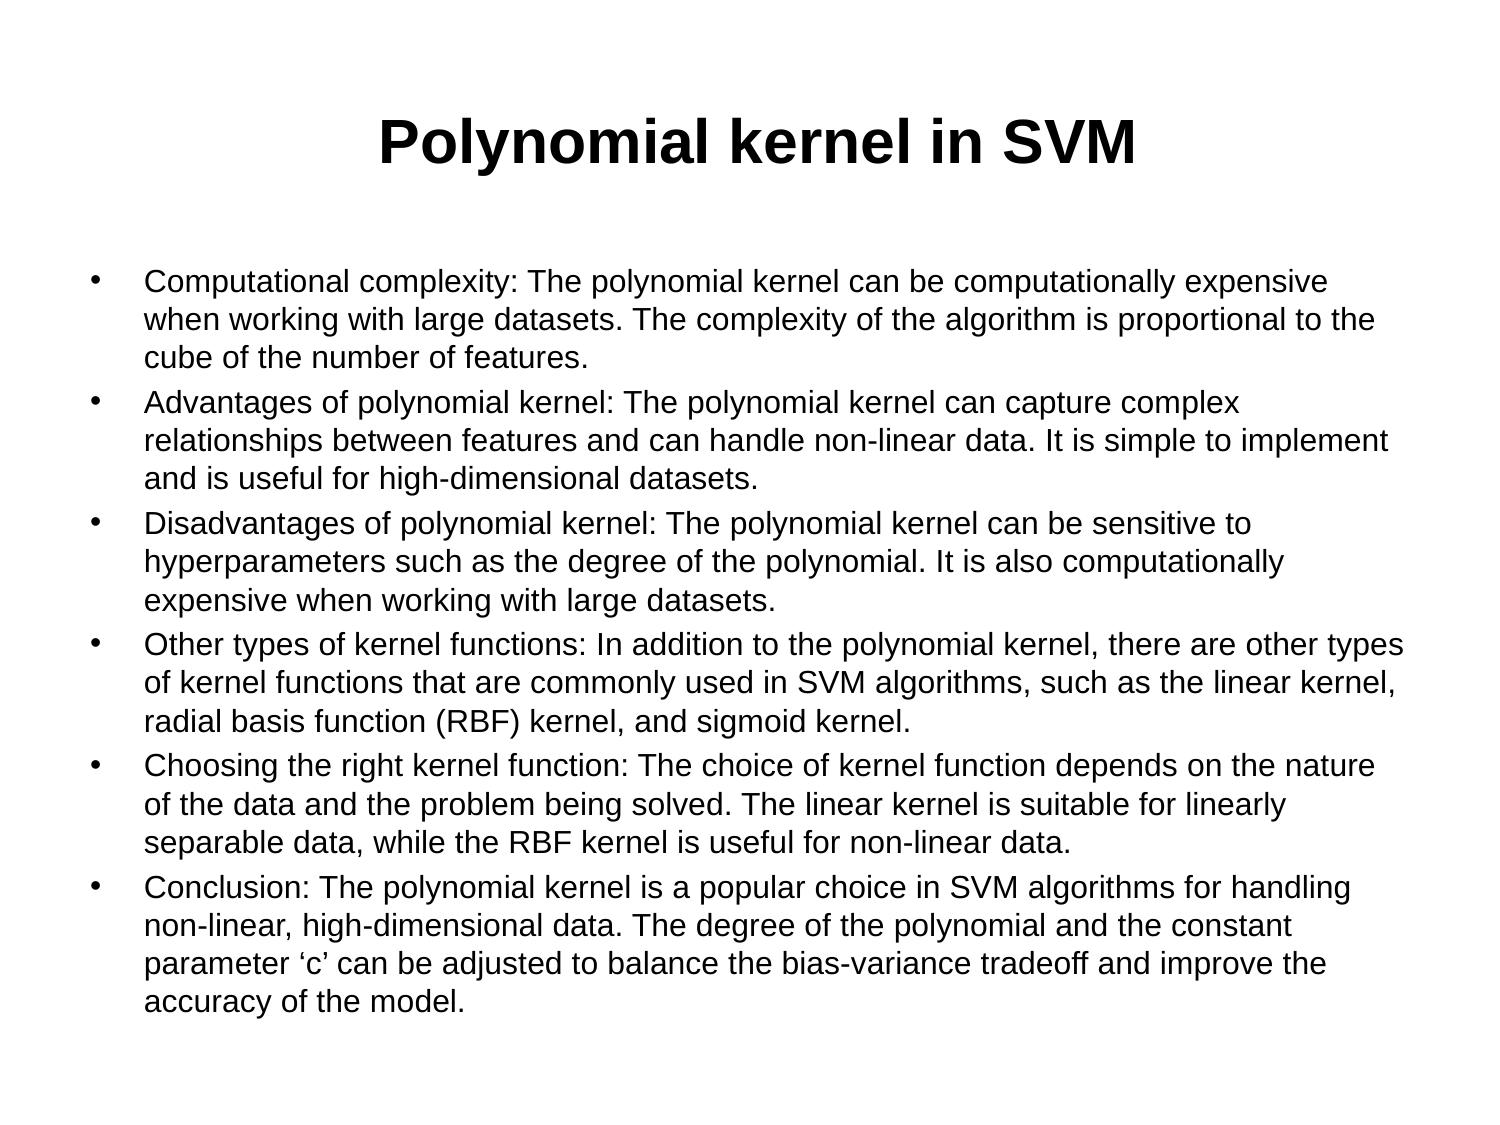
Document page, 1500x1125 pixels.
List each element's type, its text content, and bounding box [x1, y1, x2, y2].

title Polynomial kernel in SVM [75, 45, 1425, 233]
list Computational complexity: The polynomial kernel can be computationally expensive when working with large datasets. The complexity of the algorithm is proportional to the cube of the number of features. Advantages of polynomial kernel: The polynomial kernel can capture complex relationships between features and can handle non-linear data. It is simple to implement and is useful for high-dimensional datasets. Disadvantages of polynomial kernel: The polynomial kernel can be sensitive to hyperparameters such as the degree of the polynomial. It is also computationally expensive when working with large datasets. Other types of kernel functions: In addition to the polynomial kernel, there are other types of kernel functions that are commonly used in SVM algorithms, such as the linear kernel, radial basis function (RBF) kernel, and sigmoid kernel. Choosing the right kernel function: The choice of kernel function depends on the nature of the data and the problem being solved. The linear kernel is suitable for linearly separable data, while the RBF kernel is useful for non-linear data. Conclusion: The polynomial kernel is a popular choice in SVM algorithms for handling non-linear, high-dimensional data. The degree of the polynomial and the constant parameter ‘c’ can be adjusted to balance the bias-variance tradeoff and improve the accuracy of the model. [75, 252, 1425, 1034]
